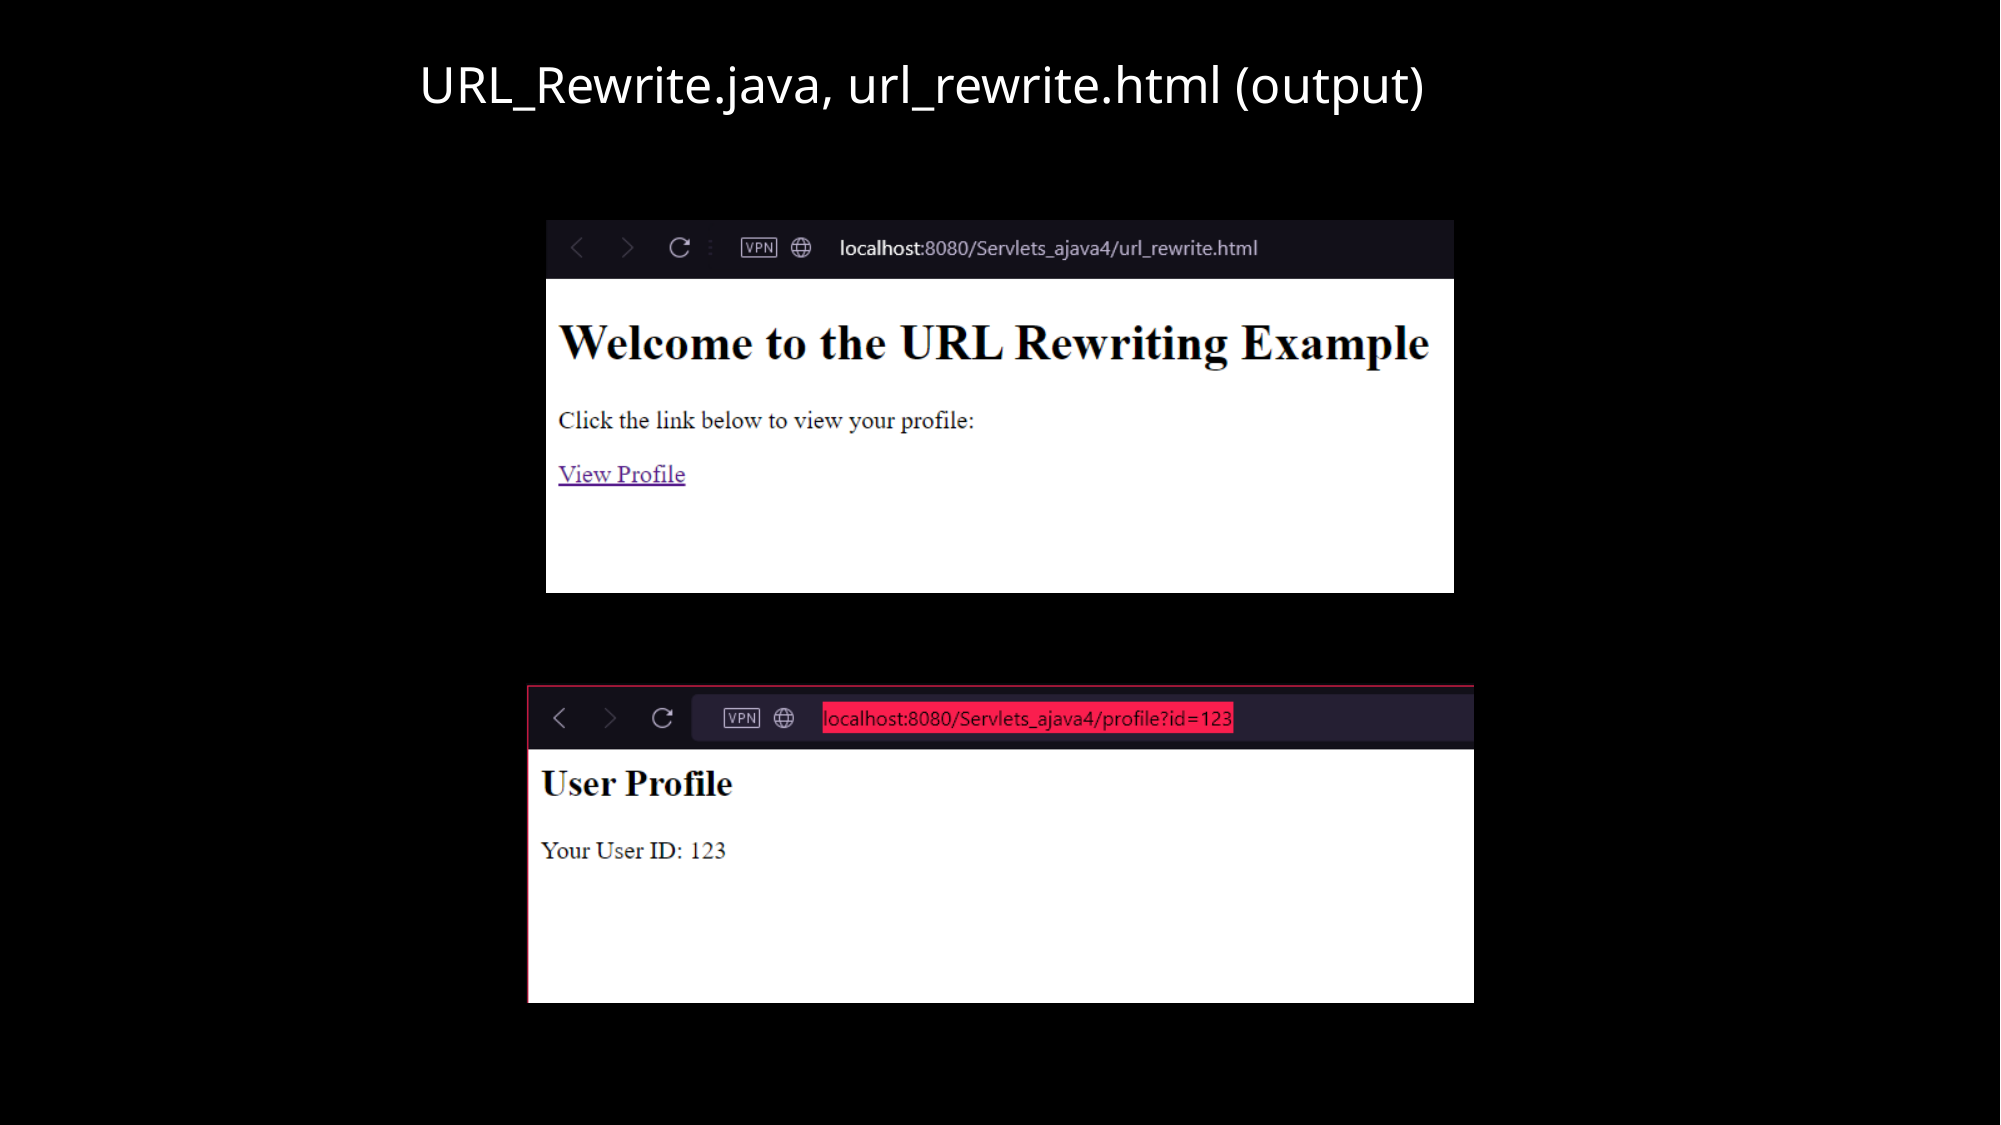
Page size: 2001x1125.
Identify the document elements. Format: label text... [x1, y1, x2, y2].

picture [526, 683, 1474, 1003]
picture [546, 220, 1454, 593]
subtitle URL_Rewrite.java, url_rewrite.html (output) [0, 52, 1845, 115]
